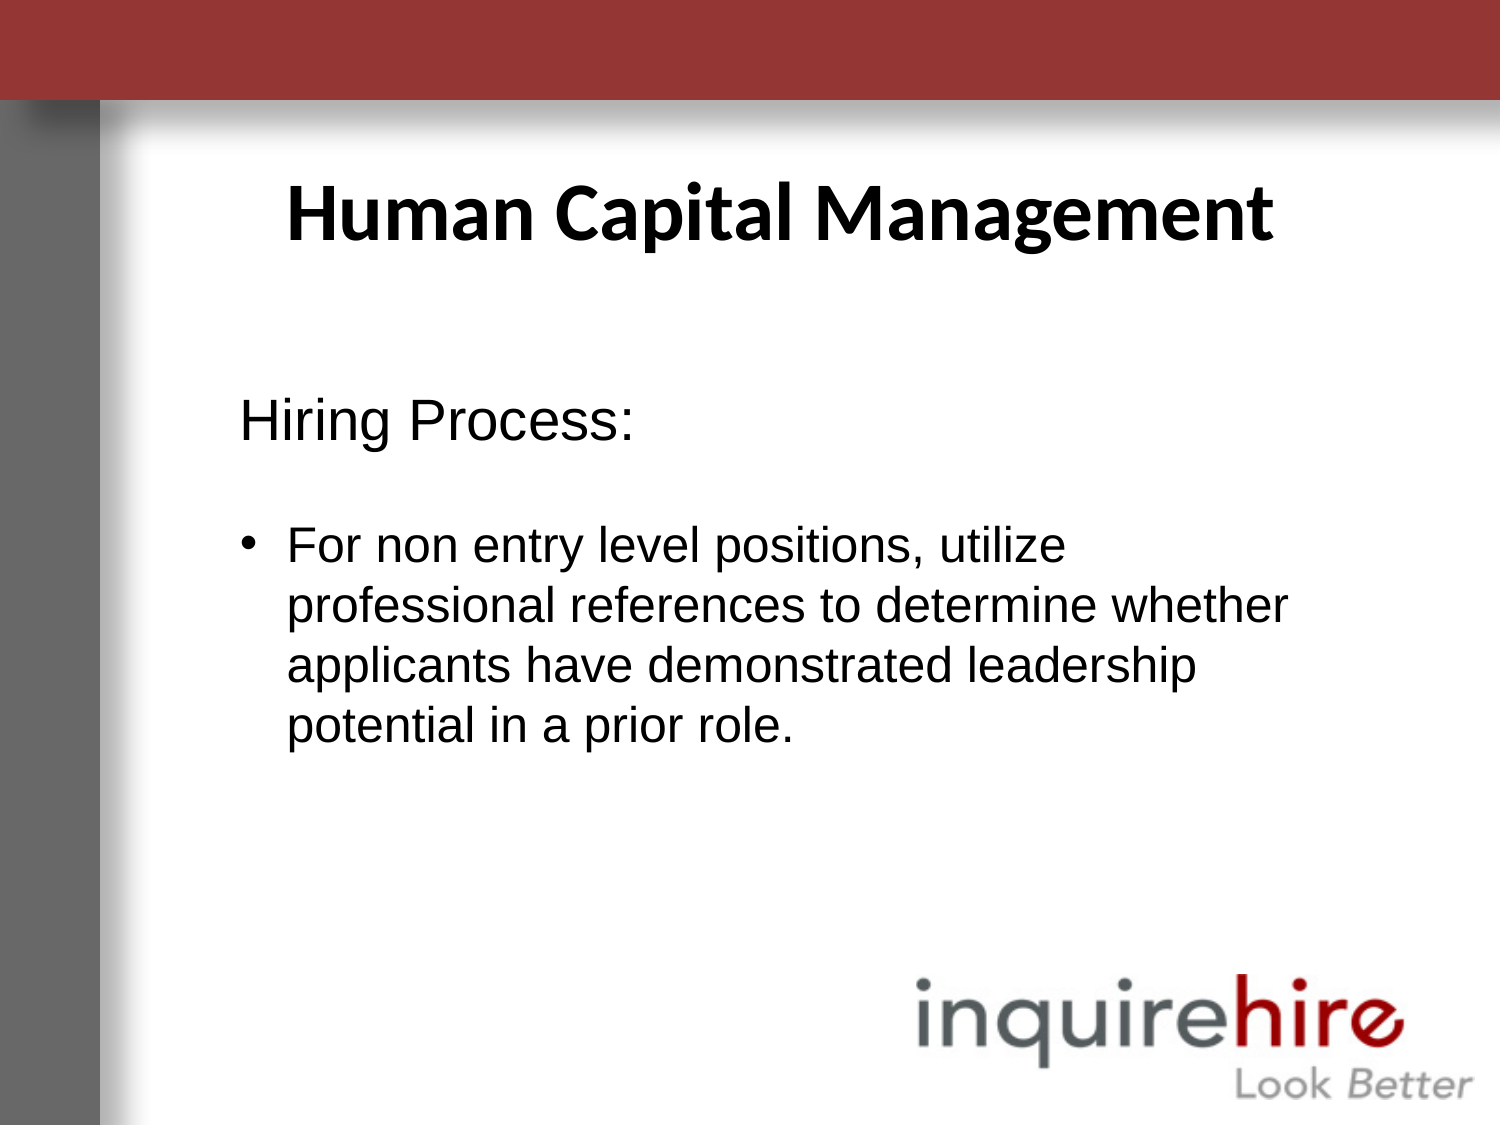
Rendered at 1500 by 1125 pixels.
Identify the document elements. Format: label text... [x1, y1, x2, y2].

text_box Human Capital Management [149, 149, 1413, 265]
text_box Hiring Process: For non entry level positions, utilize professional references to determine whether applicants have demonstrated leadership potential in a prior role. [224, 375, 1350, 760]
picture [916, 974, 1476, 1101]
text_box [0, 0, 1500, 102]
text_box [0, 102, 102, 1125]
